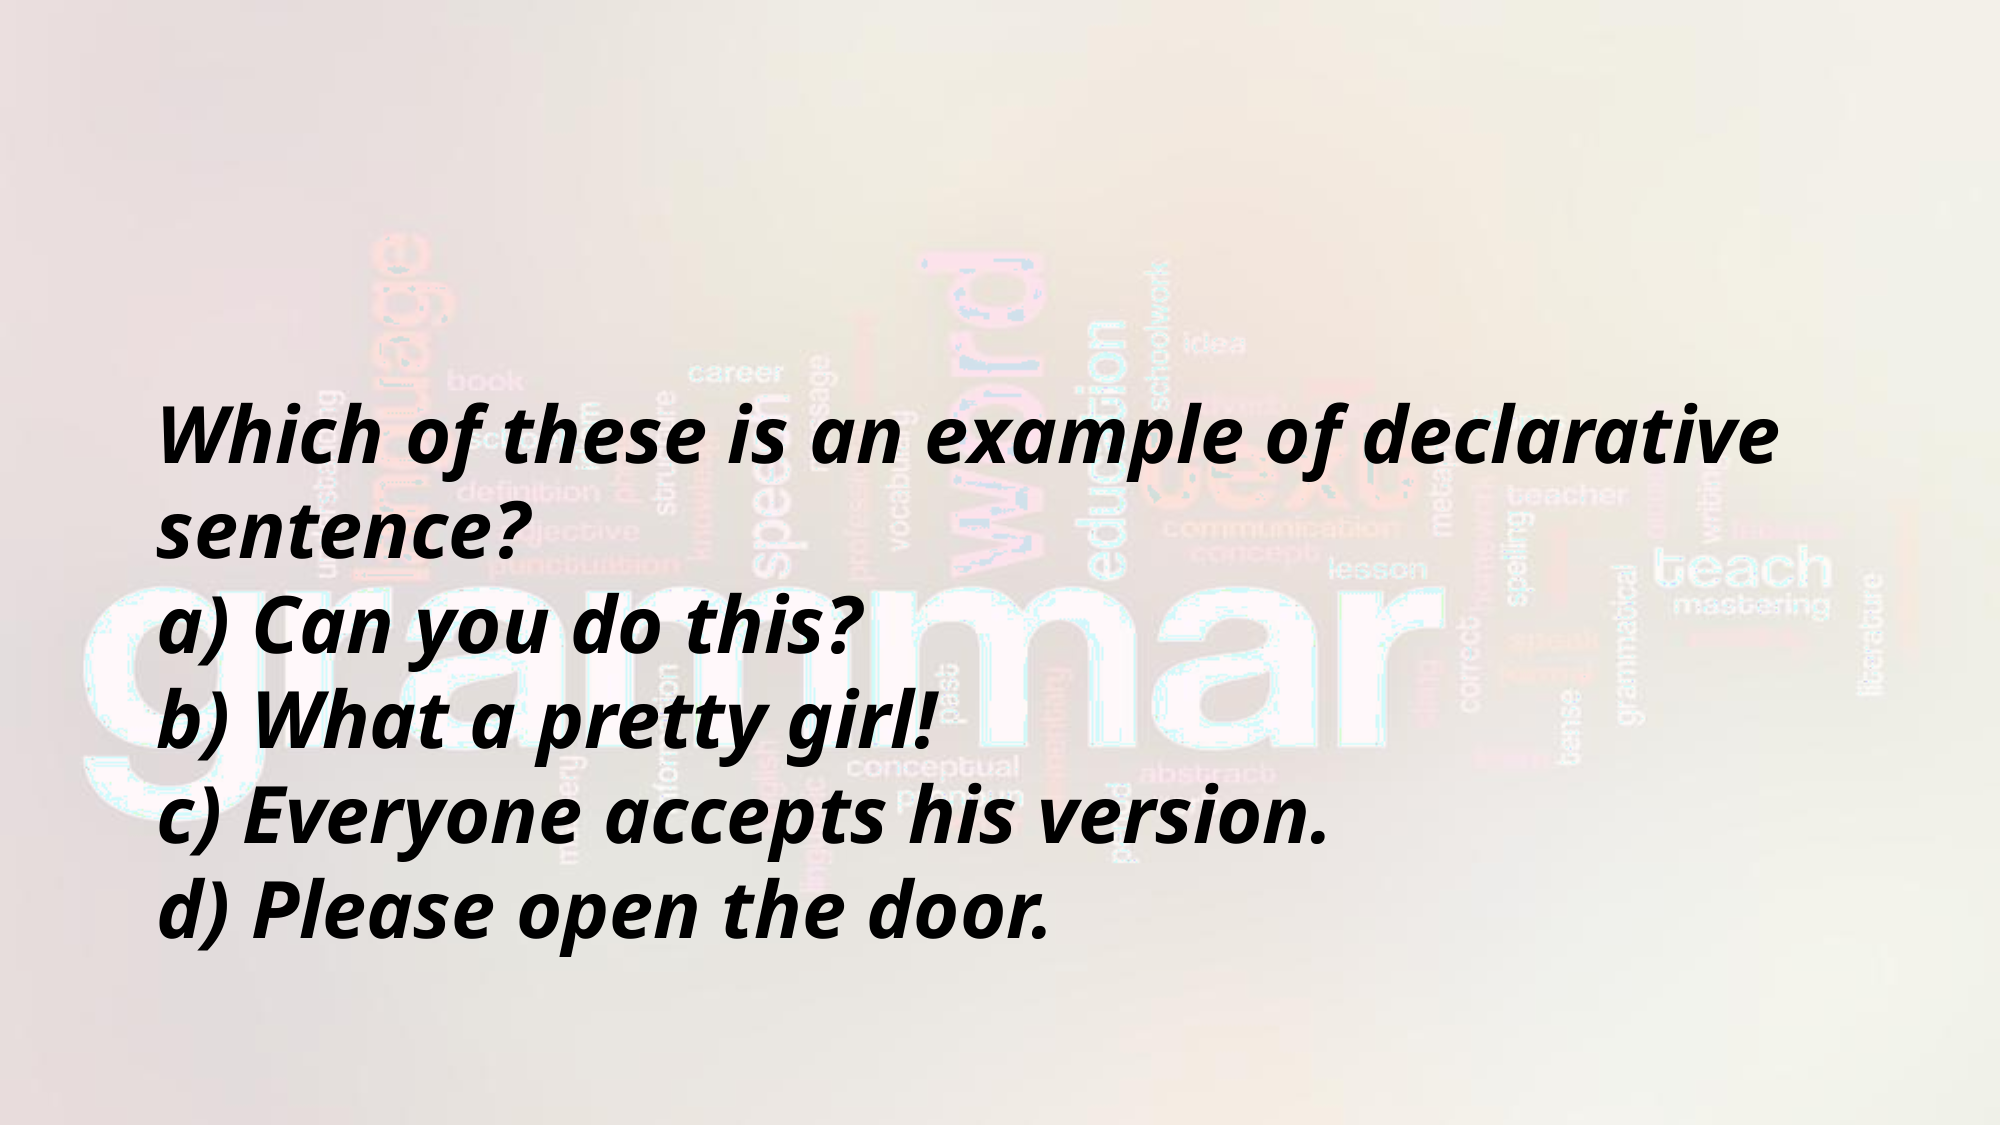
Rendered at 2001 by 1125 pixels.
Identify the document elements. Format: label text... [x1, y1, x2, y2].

picture [0, 0, 2000, 1125]
list Which of these is an example of declarative sentence? a) Can you do this? b) What a pretty girl! c) Everyone accepts his version. d) Please open the door. [156, 384, 1843, 960]
